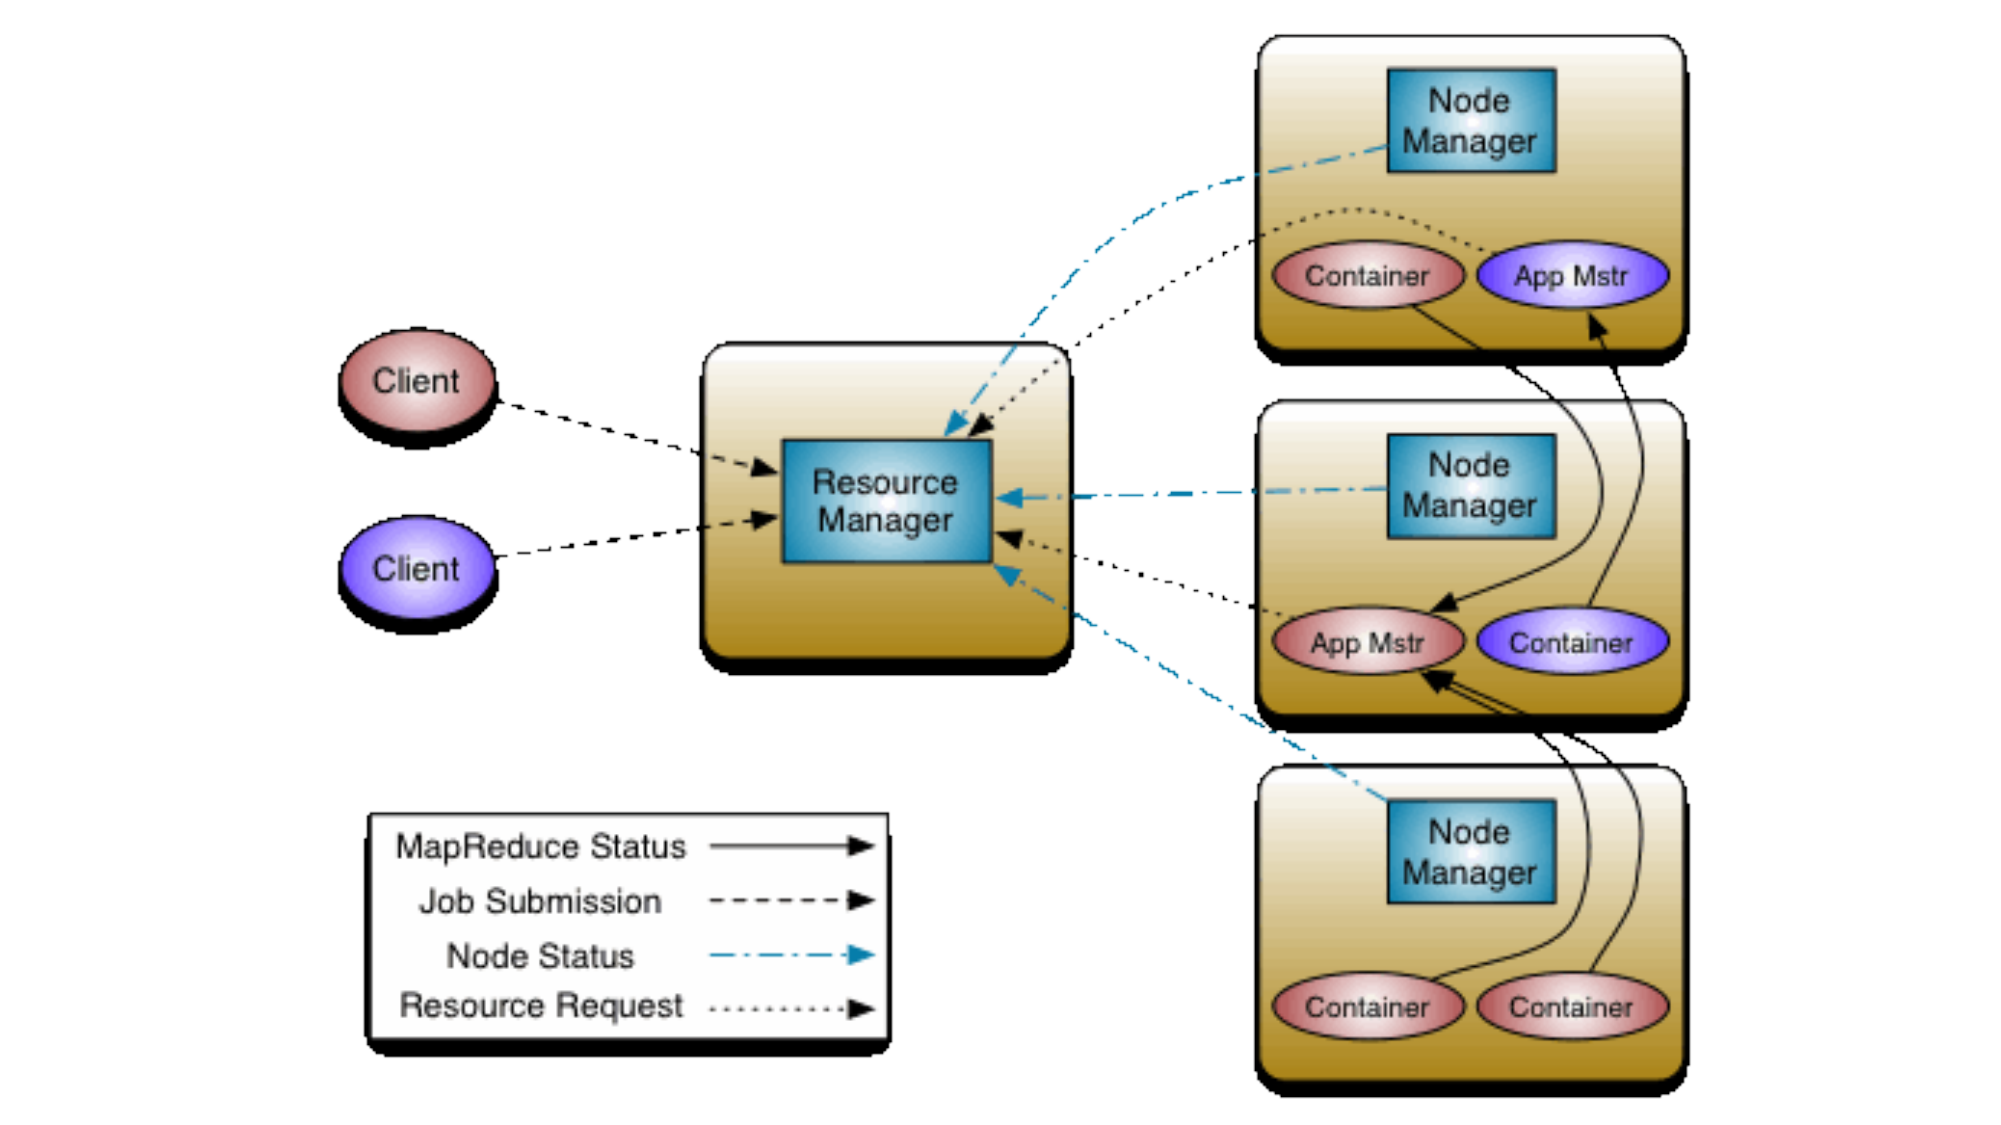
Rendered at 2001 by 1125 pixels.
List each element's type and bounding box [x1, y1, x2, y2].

list [113, 12, 1911, 1125]
